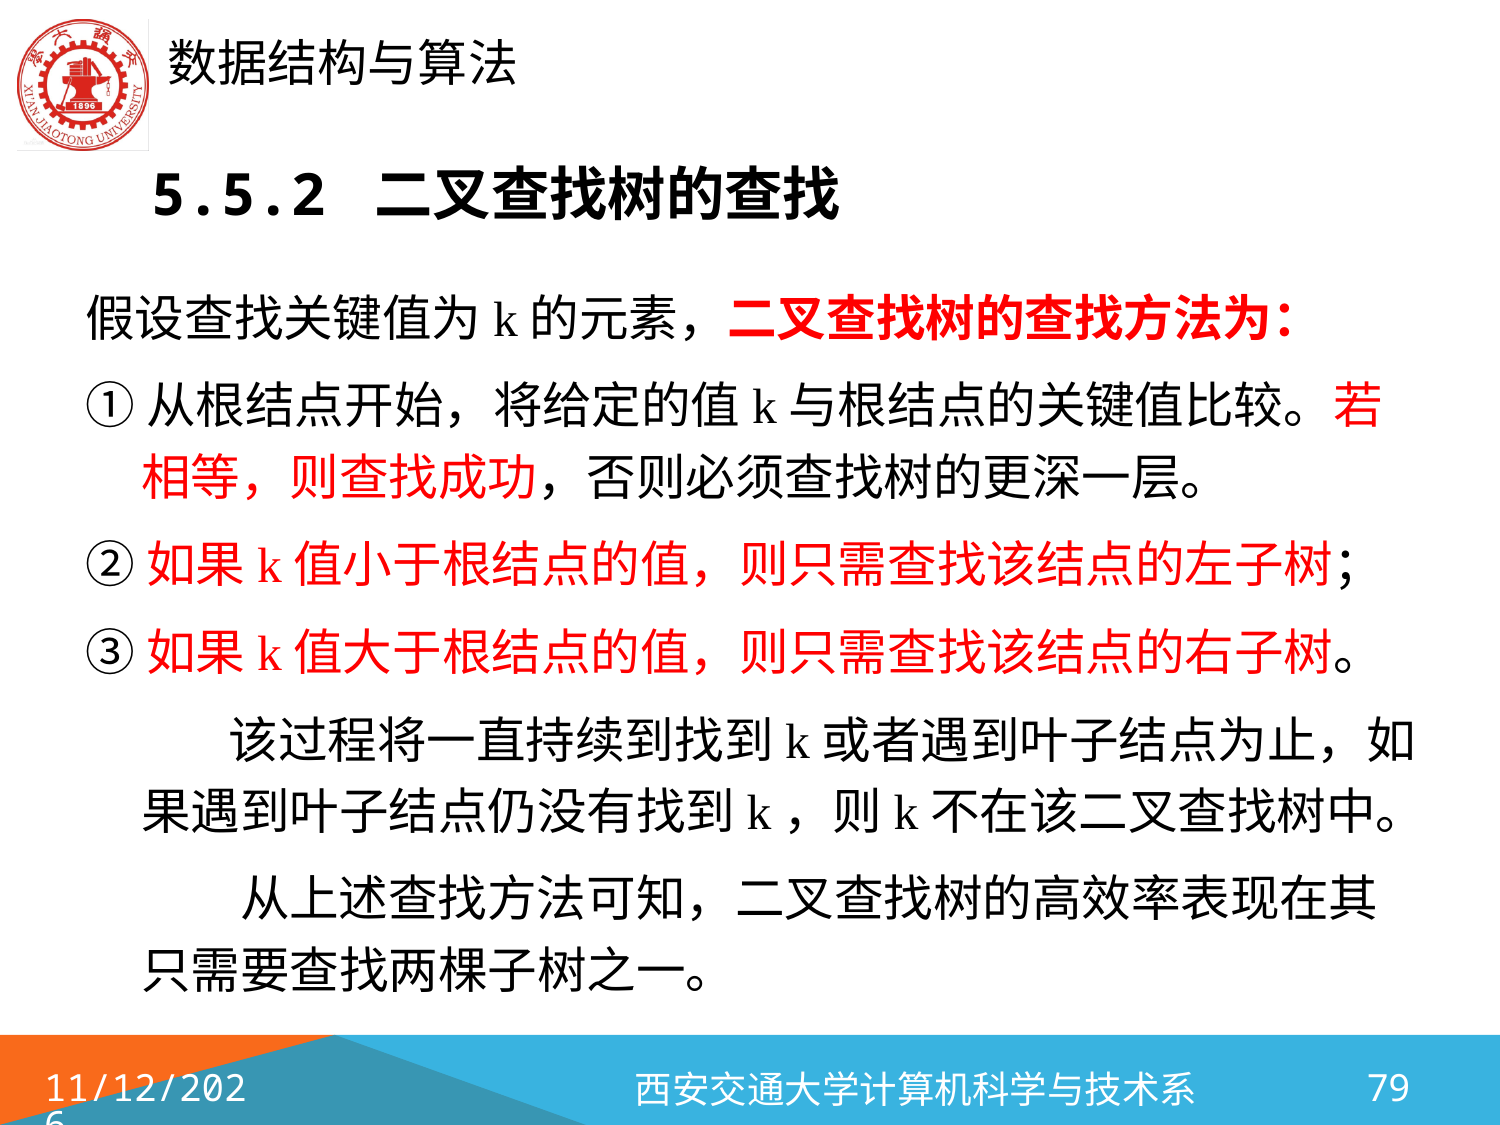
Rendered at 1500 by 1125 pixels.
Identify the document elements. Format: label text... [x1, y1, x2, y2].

title 5.5.2 二叉查找树的查找 [135, 146, 1370, 237]
picture [17, 19, 149, 151]
list 假设查找关键值为k的元素，二叉查找树的查找方法为： ①从根结点开始，将给定的值k与根结点的关键值比较。若相等，则查找成功，否则必须查找树的更深一层。 ②如果k值小于根结点的值，则只需查找该结点的左子树； ③如果k值大于根结点的值，则只需查找该结点的右子树。 该过程将一直持续到找到k或者遇到叶子结点为止，如果遇到叶子结点仍没有找到k，则k不在该二叉查找树中。 从上述查找方法可知，二叉查找树的高效率表现在其只需要查找两棵子树之一。 [70, 267, 1442, 1032]
